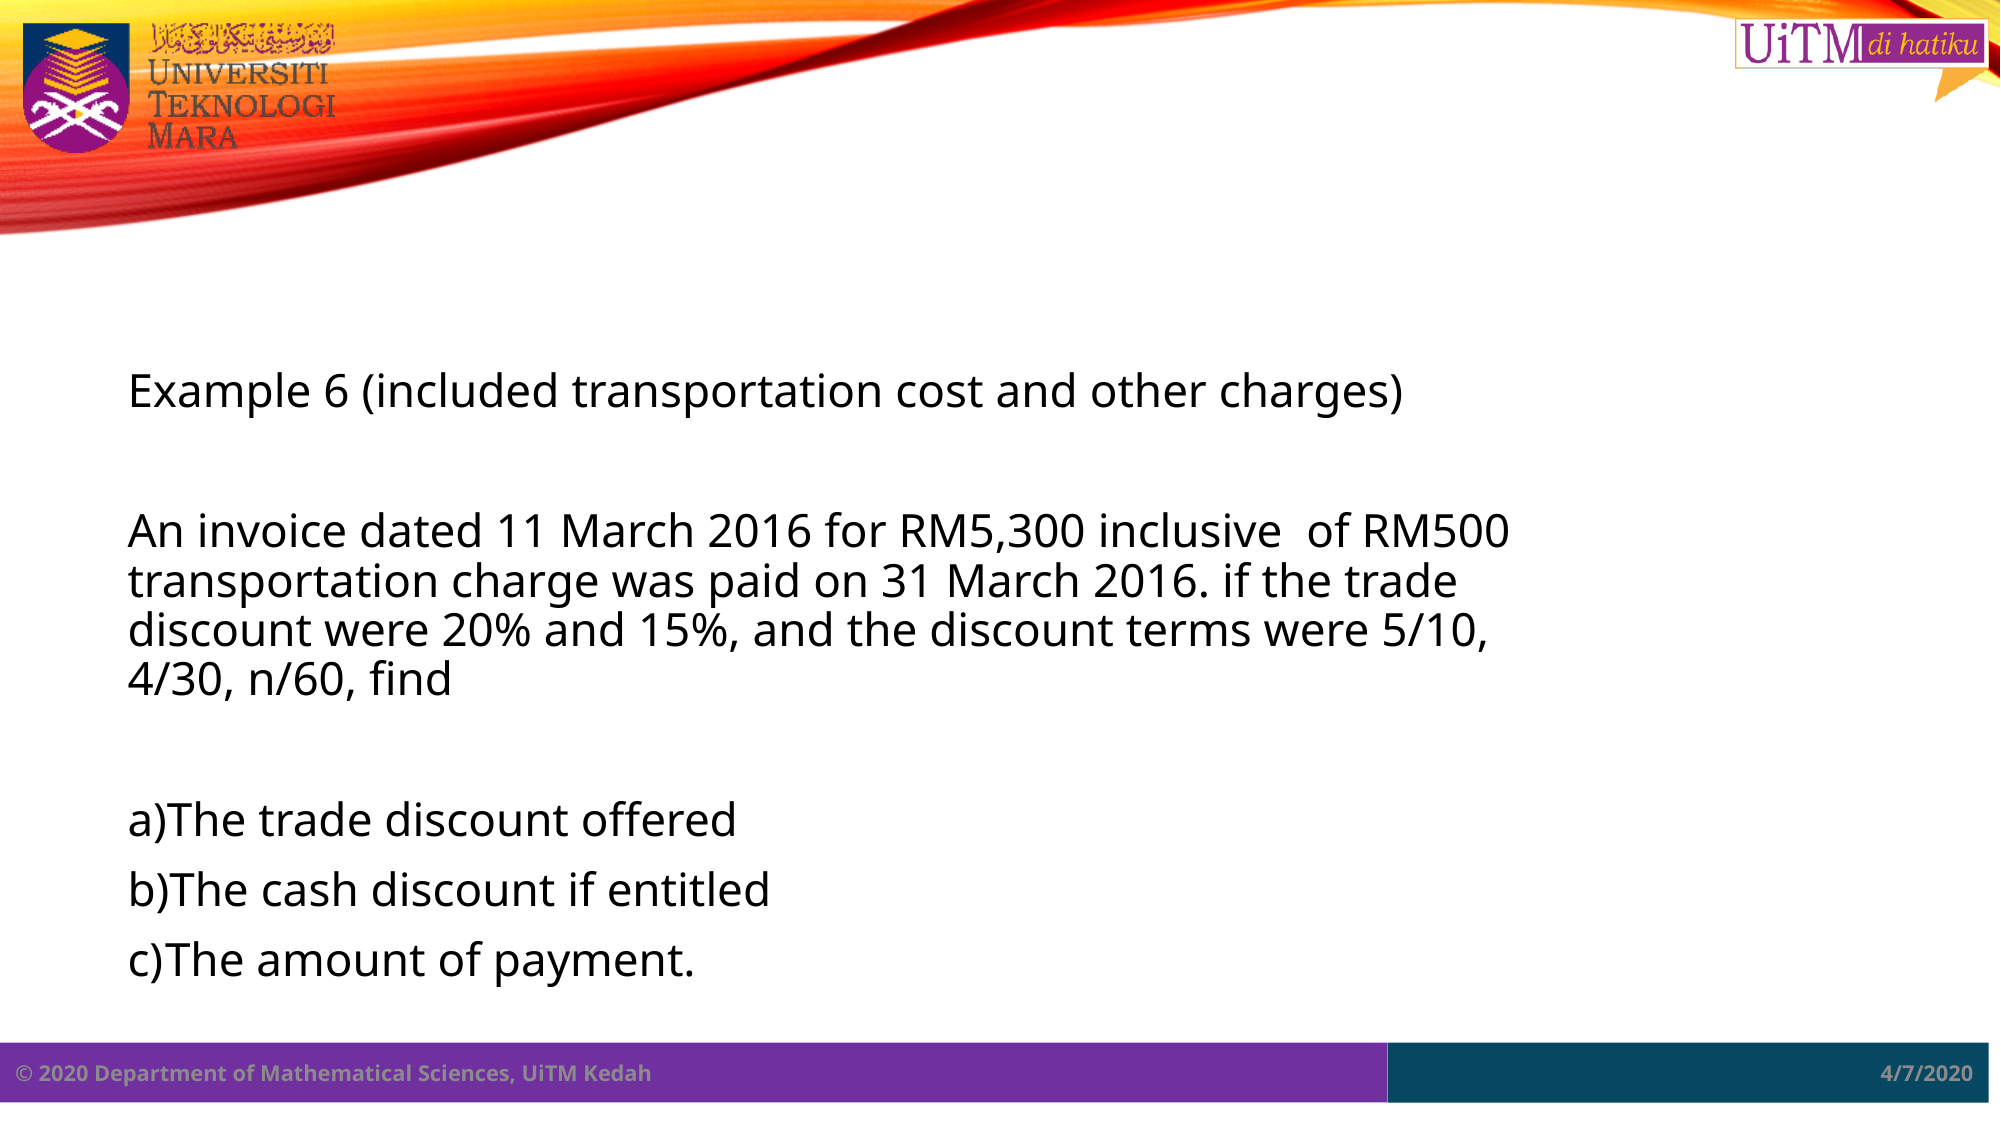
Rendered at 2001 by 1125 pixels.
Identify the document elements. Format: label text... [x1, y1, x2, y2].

list Example 6 (included transportation cost and other charges) An invoice dated 11 March 2016 for RM5,300 inclusive of RM500 transportation charge was paid on 31 March 2016. if the trade discount were 20% and 15%, and the discount terms were 5/10, 4/30, n/60, find The trade discount offered The cash discount if entitled The amount of payment. [112, 360, 1606, 1021]
picture [0, 0, 2000, 237]
